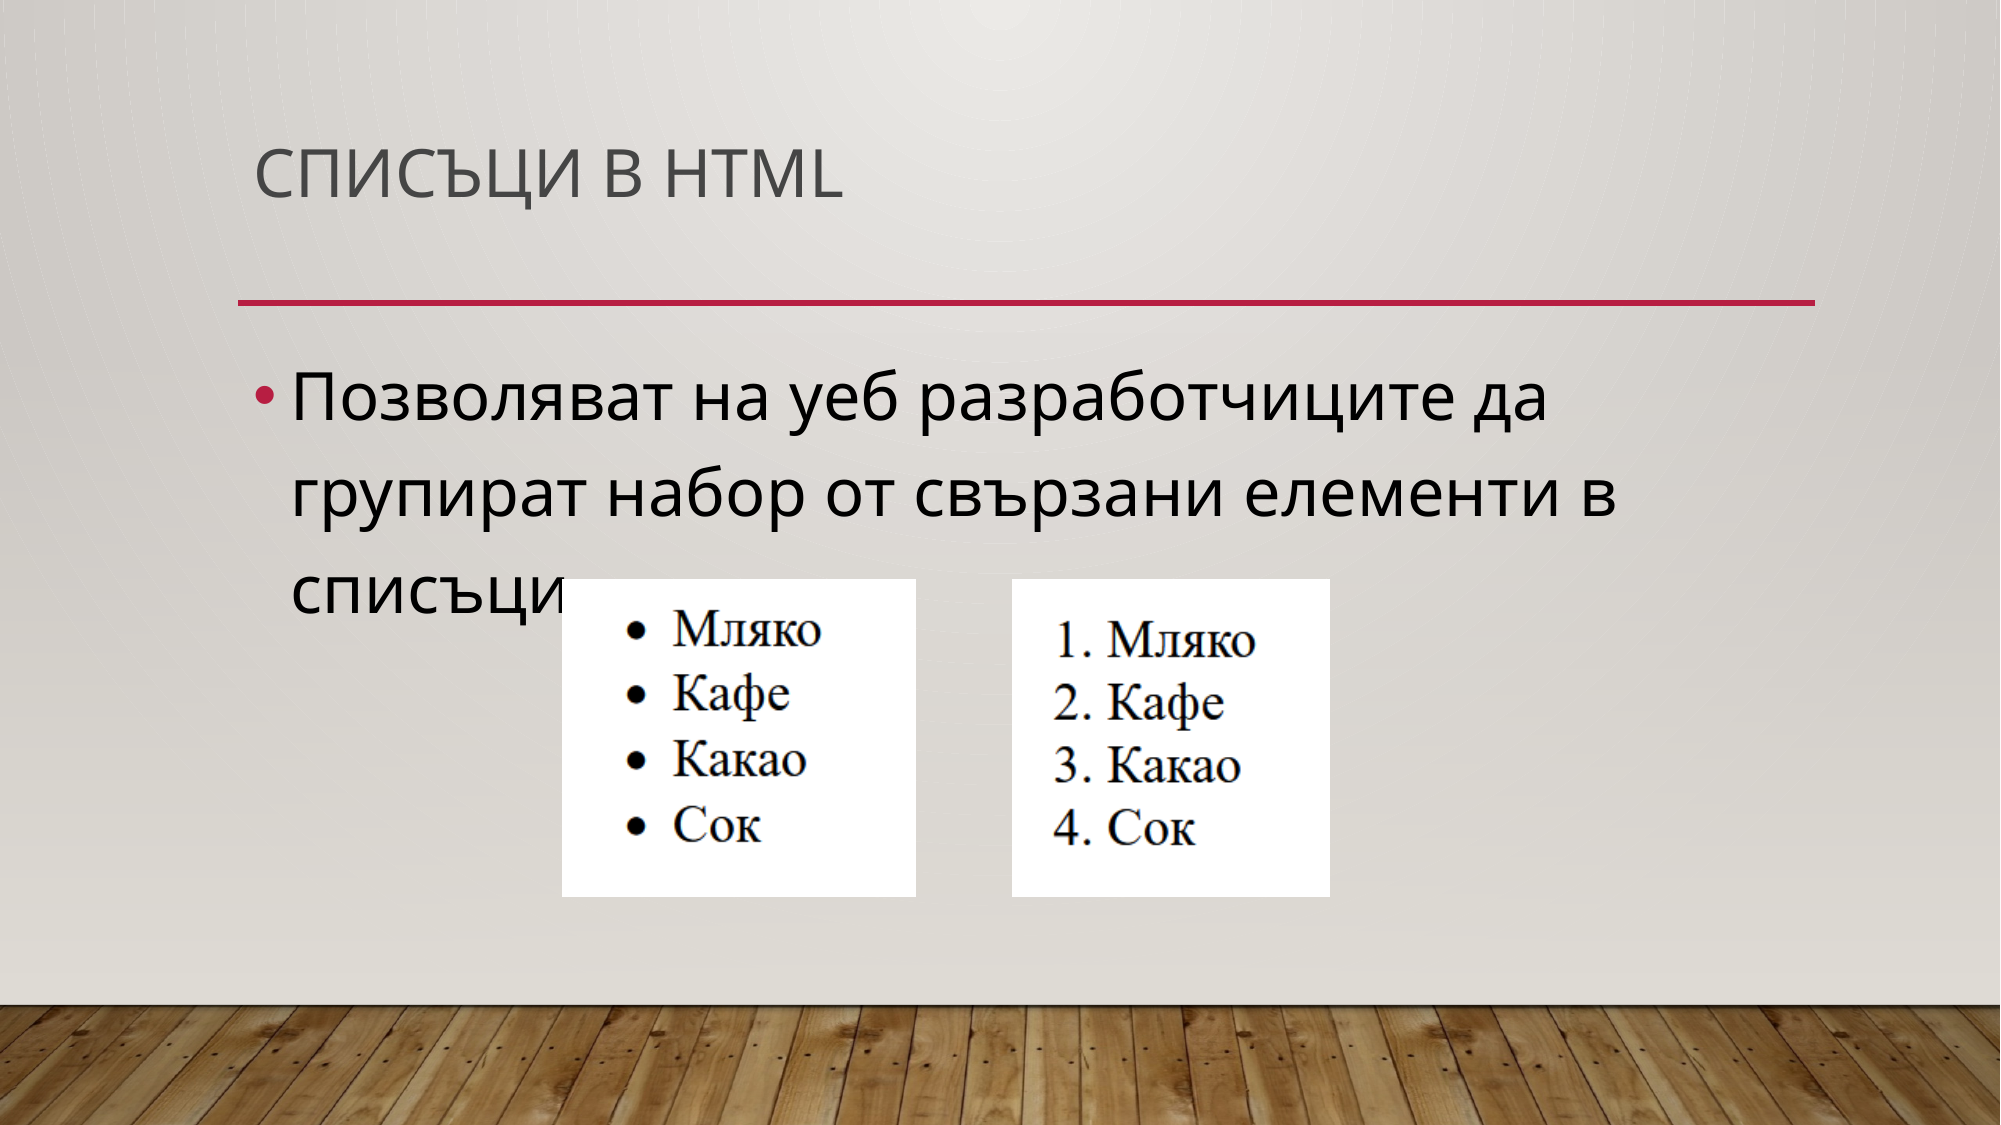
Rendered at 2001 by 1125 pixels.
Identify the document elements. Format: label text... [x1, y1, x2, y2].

picture [562, 579, 916, 897]
title Списъци в HTML [238, 131, 1814, 305]
picture [1011, 579, 1330, 897]
list Позволяват на уеб разработчиците да групират набор от свързани елементи в списъци [238, 330, 1814, 897]
picture [0, 1005, 2000, 1125]
